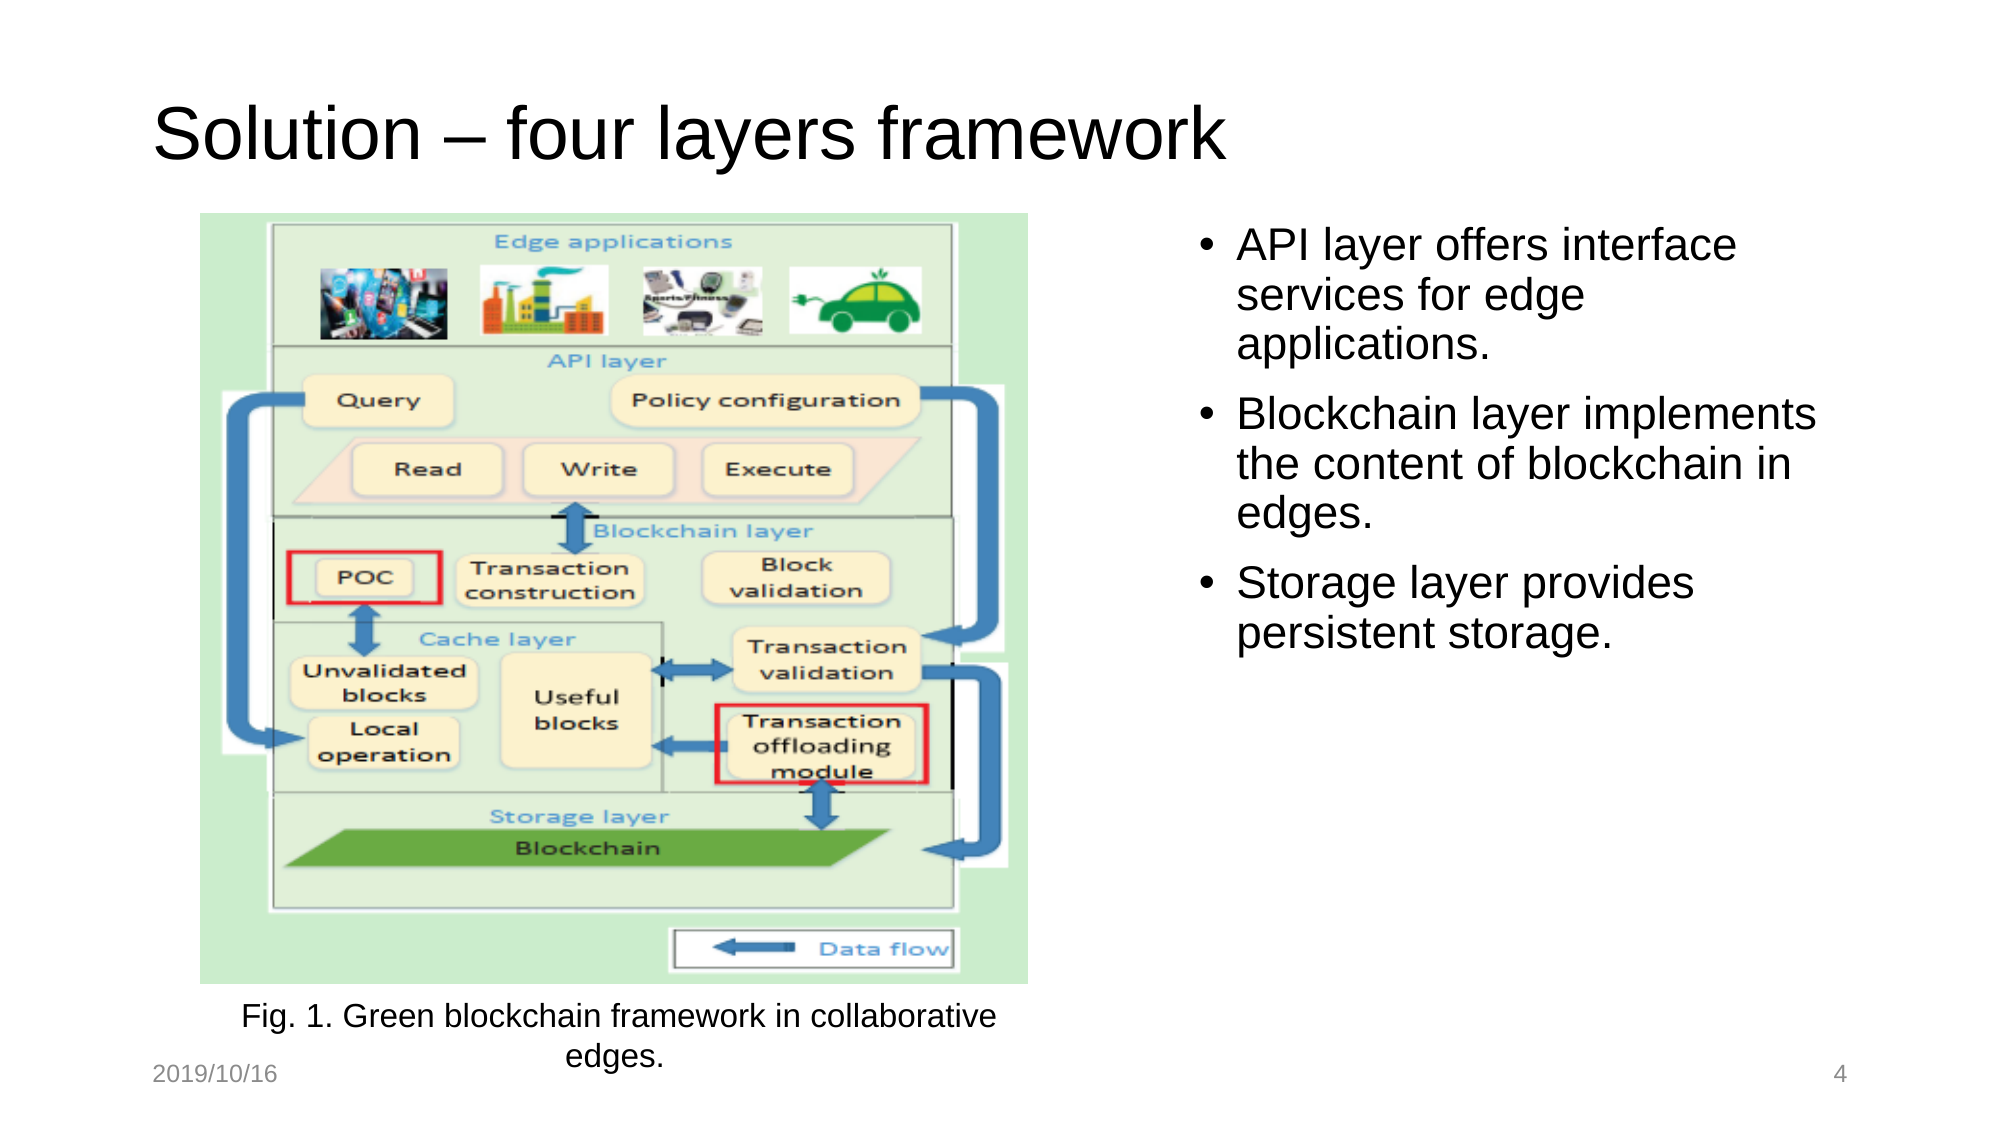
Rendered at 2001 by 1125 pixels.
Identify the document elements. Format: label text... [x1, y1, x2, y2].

title Solution – four layers framework [137, 59, 1863, 212]
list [200, 213, 1028, 984]
list API layer offers interface services for edge applications. Blockchain layer implements the content of blockchain in edges. Storage layer provides persistent storage. [1183, 213, 1863, 1014]
slide_number 4 [1412, 1042, 1863, 1103]
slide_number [137, 1042, 588, 1103]
text_box Fig. 1. Green blockchain framework in collaborative edges. [172, 987, 1067, 1082]
